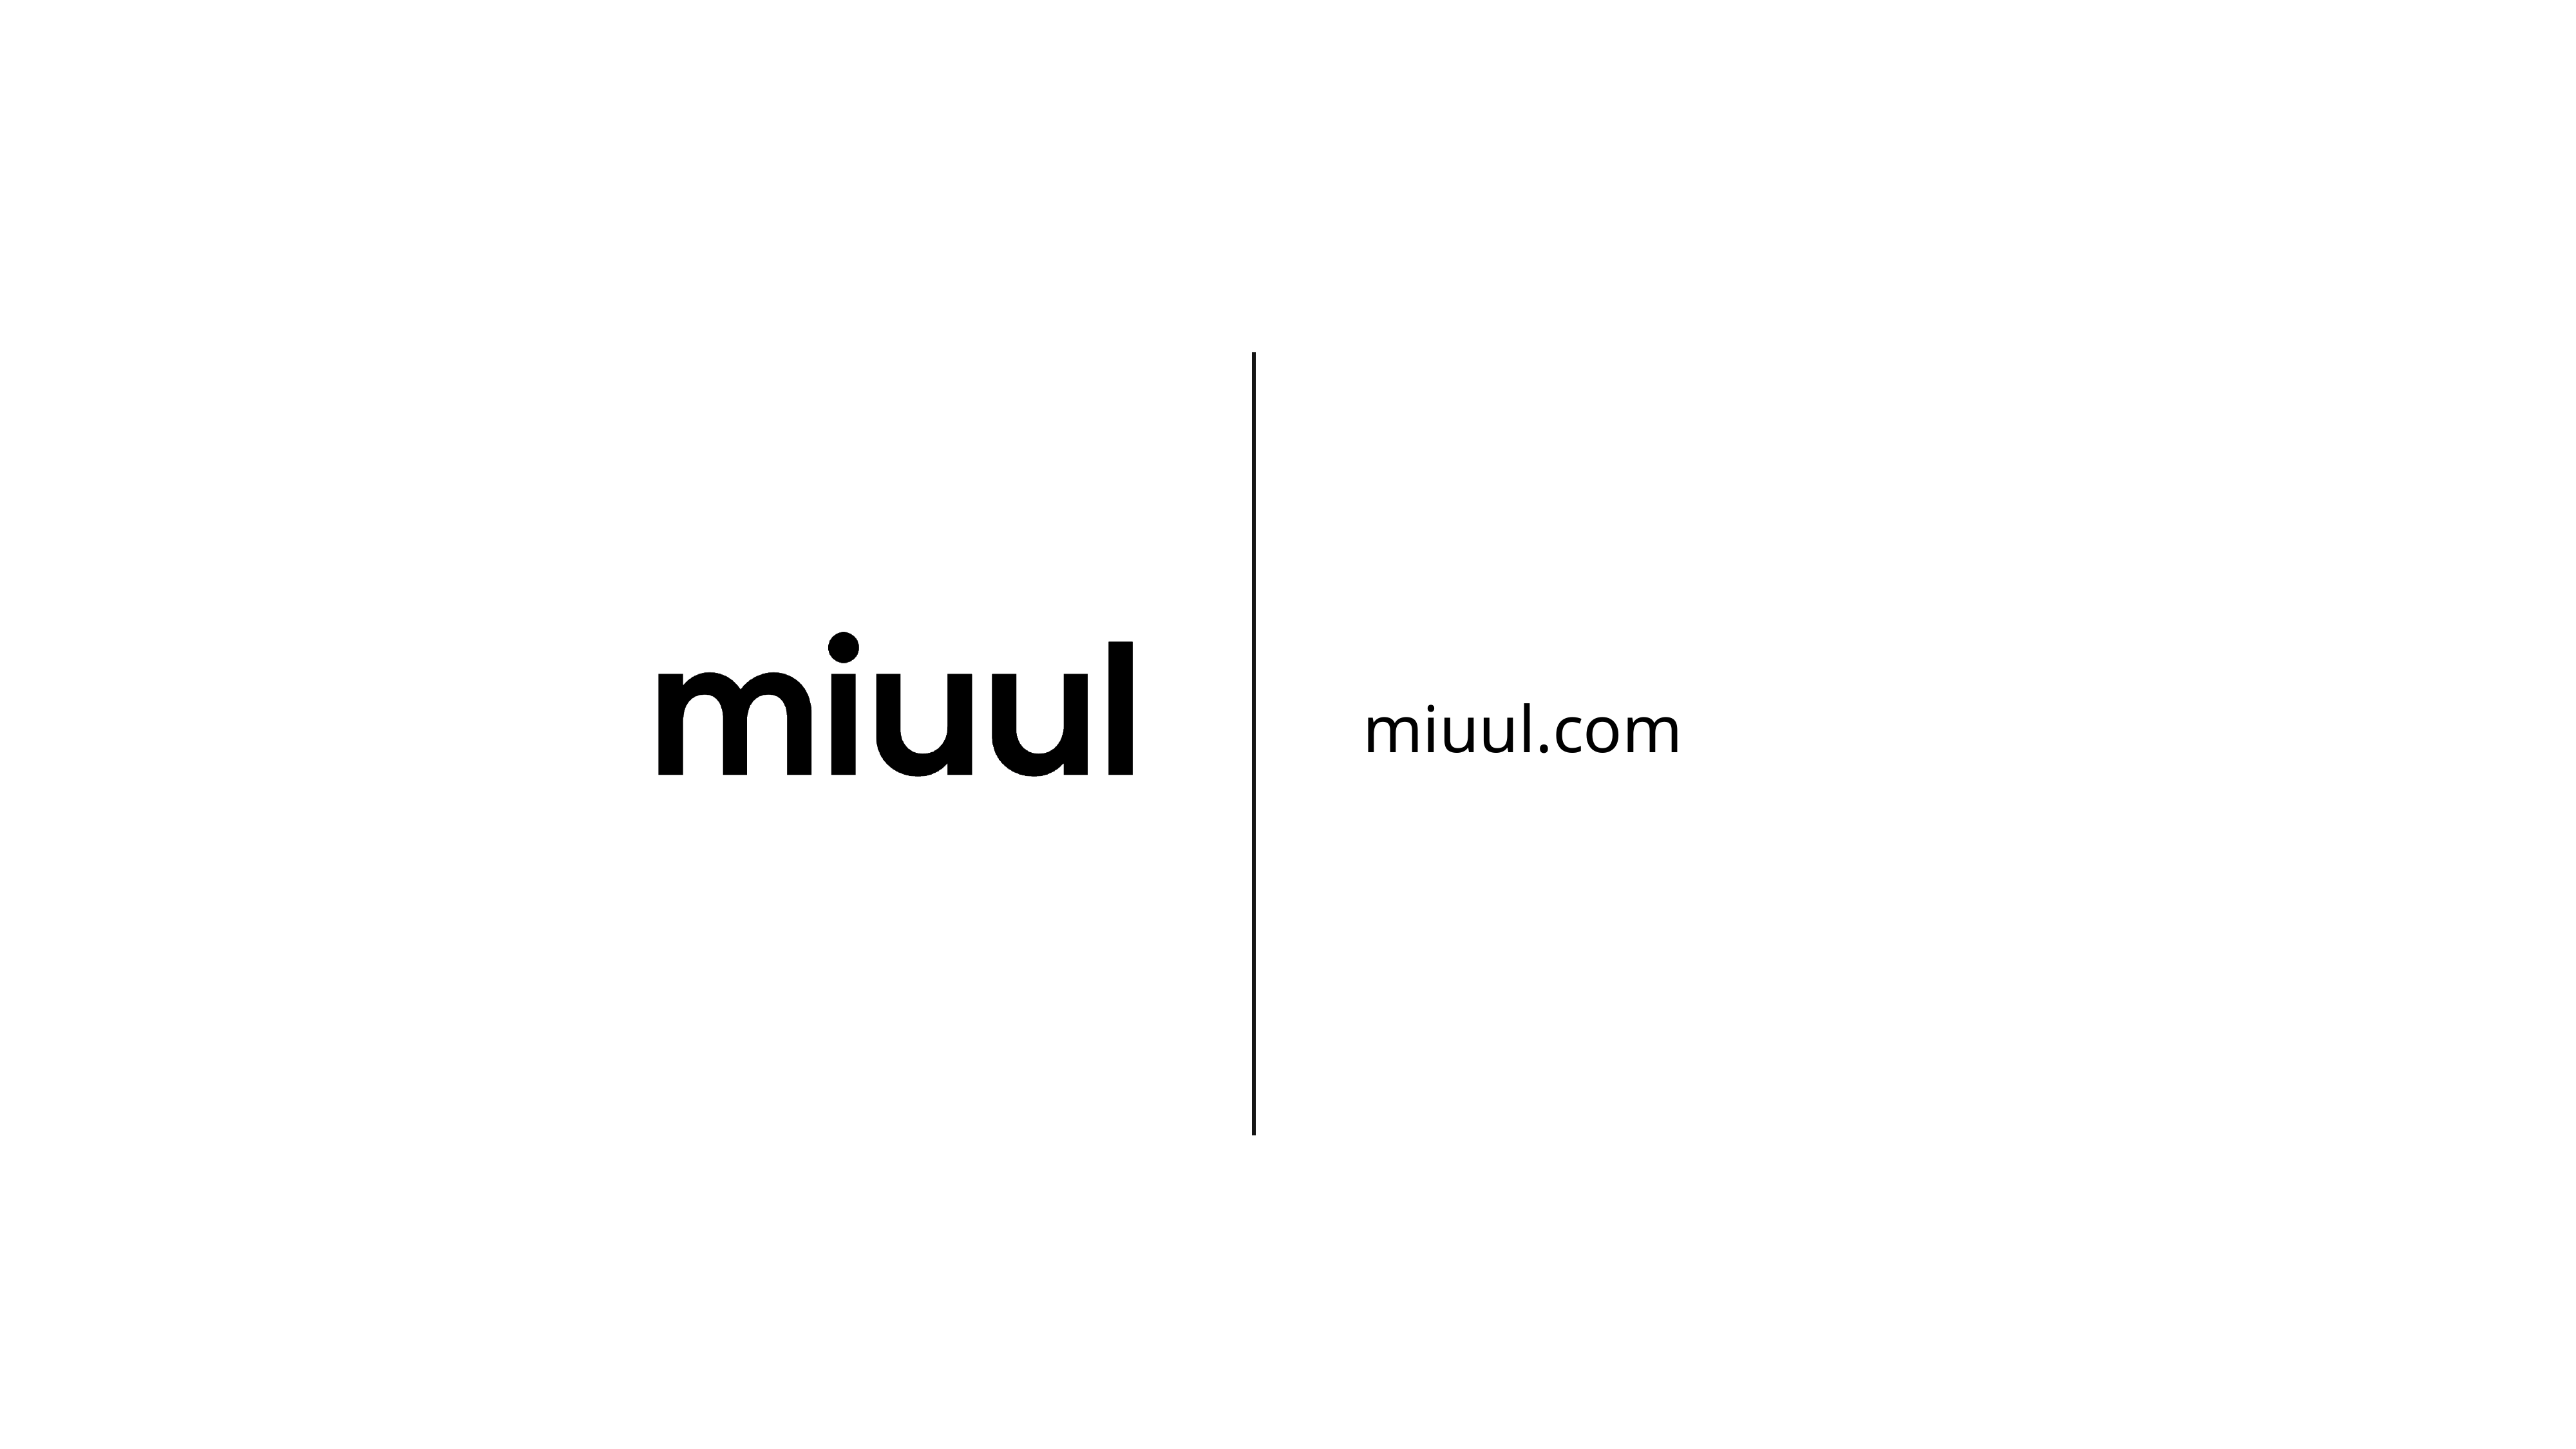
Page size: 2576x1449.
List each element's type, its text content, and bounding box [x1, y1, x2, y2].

picture [658, 632, 1133, 777]
text_box miuul.com [1353, 692, 1884, 796]
